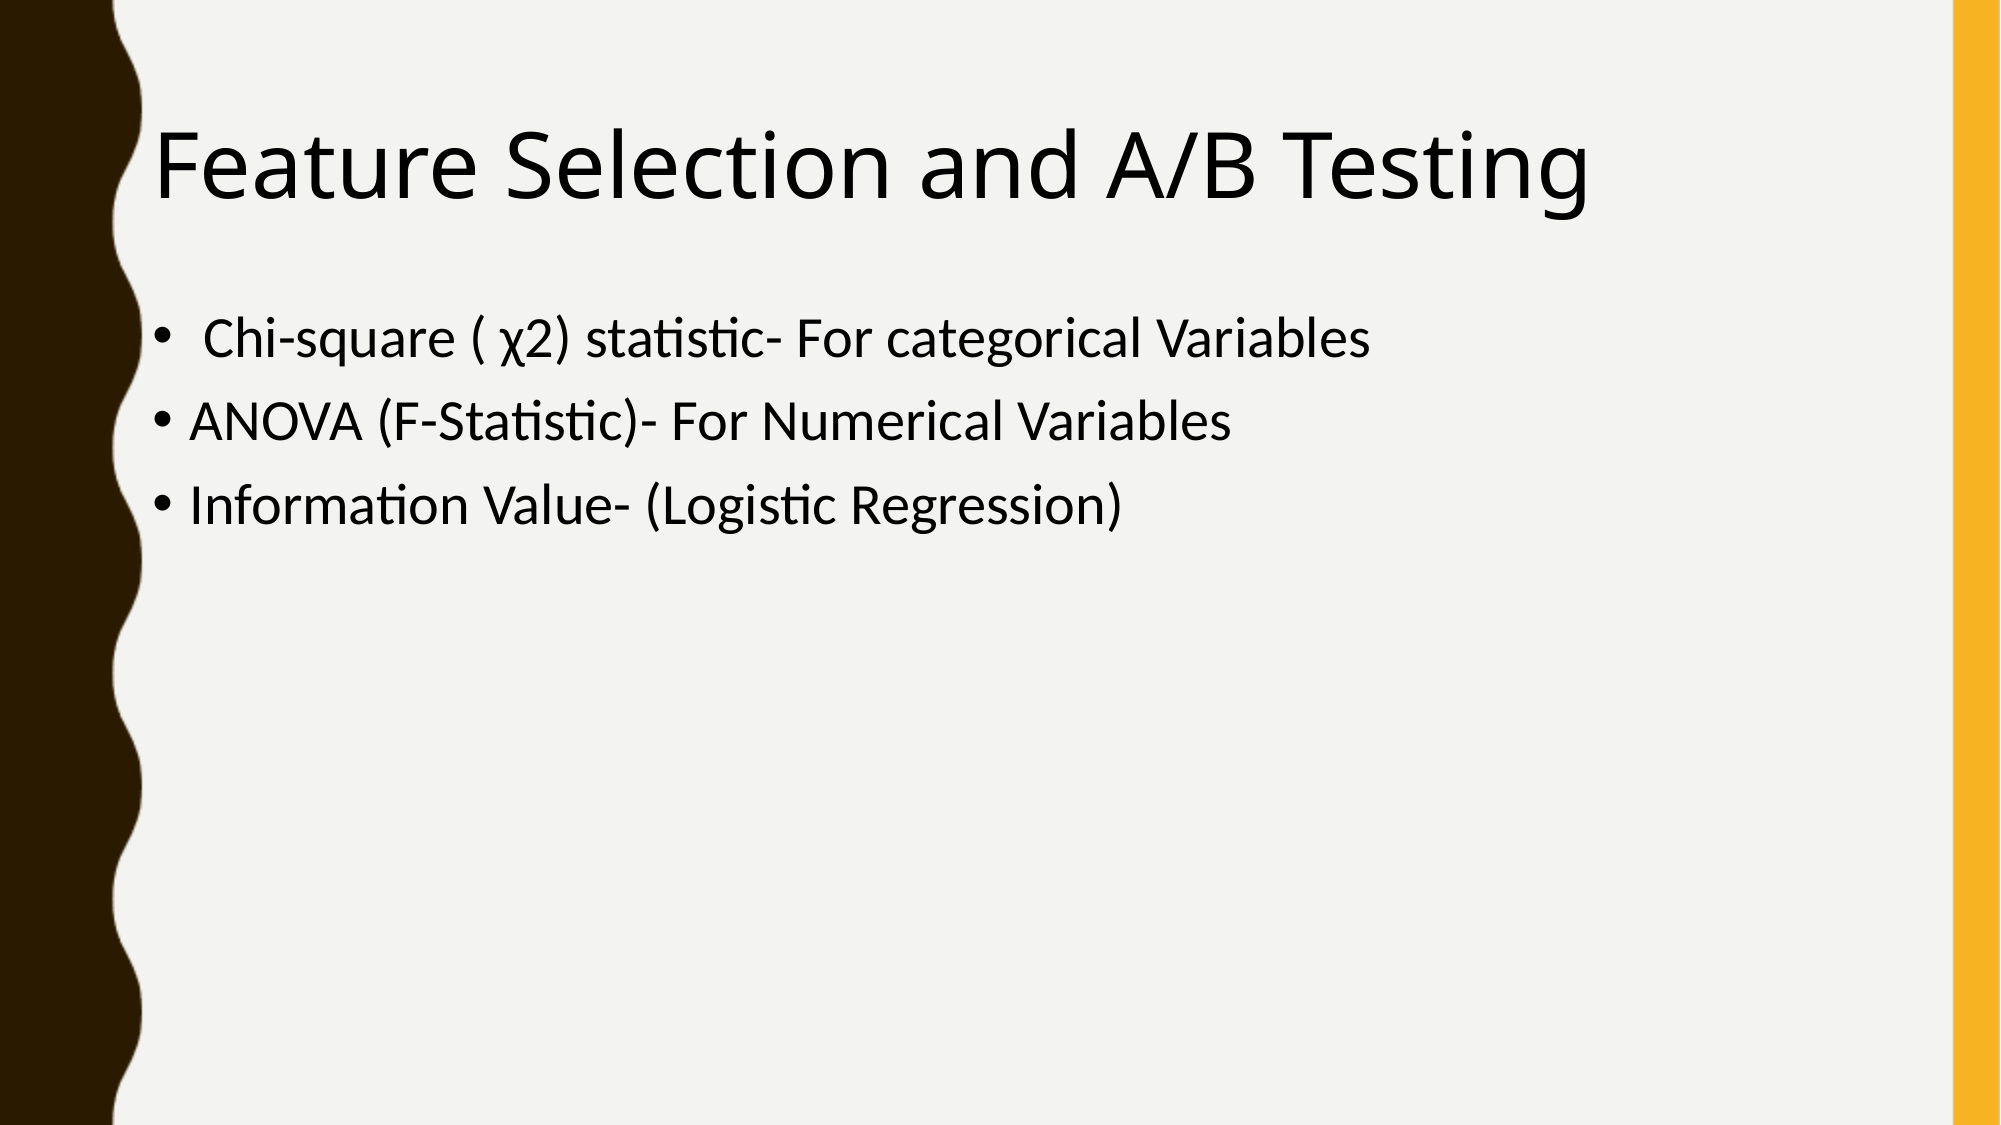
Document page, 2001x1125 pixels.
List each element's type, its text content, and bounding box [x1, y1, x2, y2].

picture [0, 0, 2001, 1125]
title Feature Selection and A/B Testing [137, 59, 1863, 278]
list Chi-square ( χ2) statistic- For categorical Variables ANOVA (F-Statistic)- For Numerical Variables Information Value- (Logistic Regression) [137, 299, 1863, 1014]
